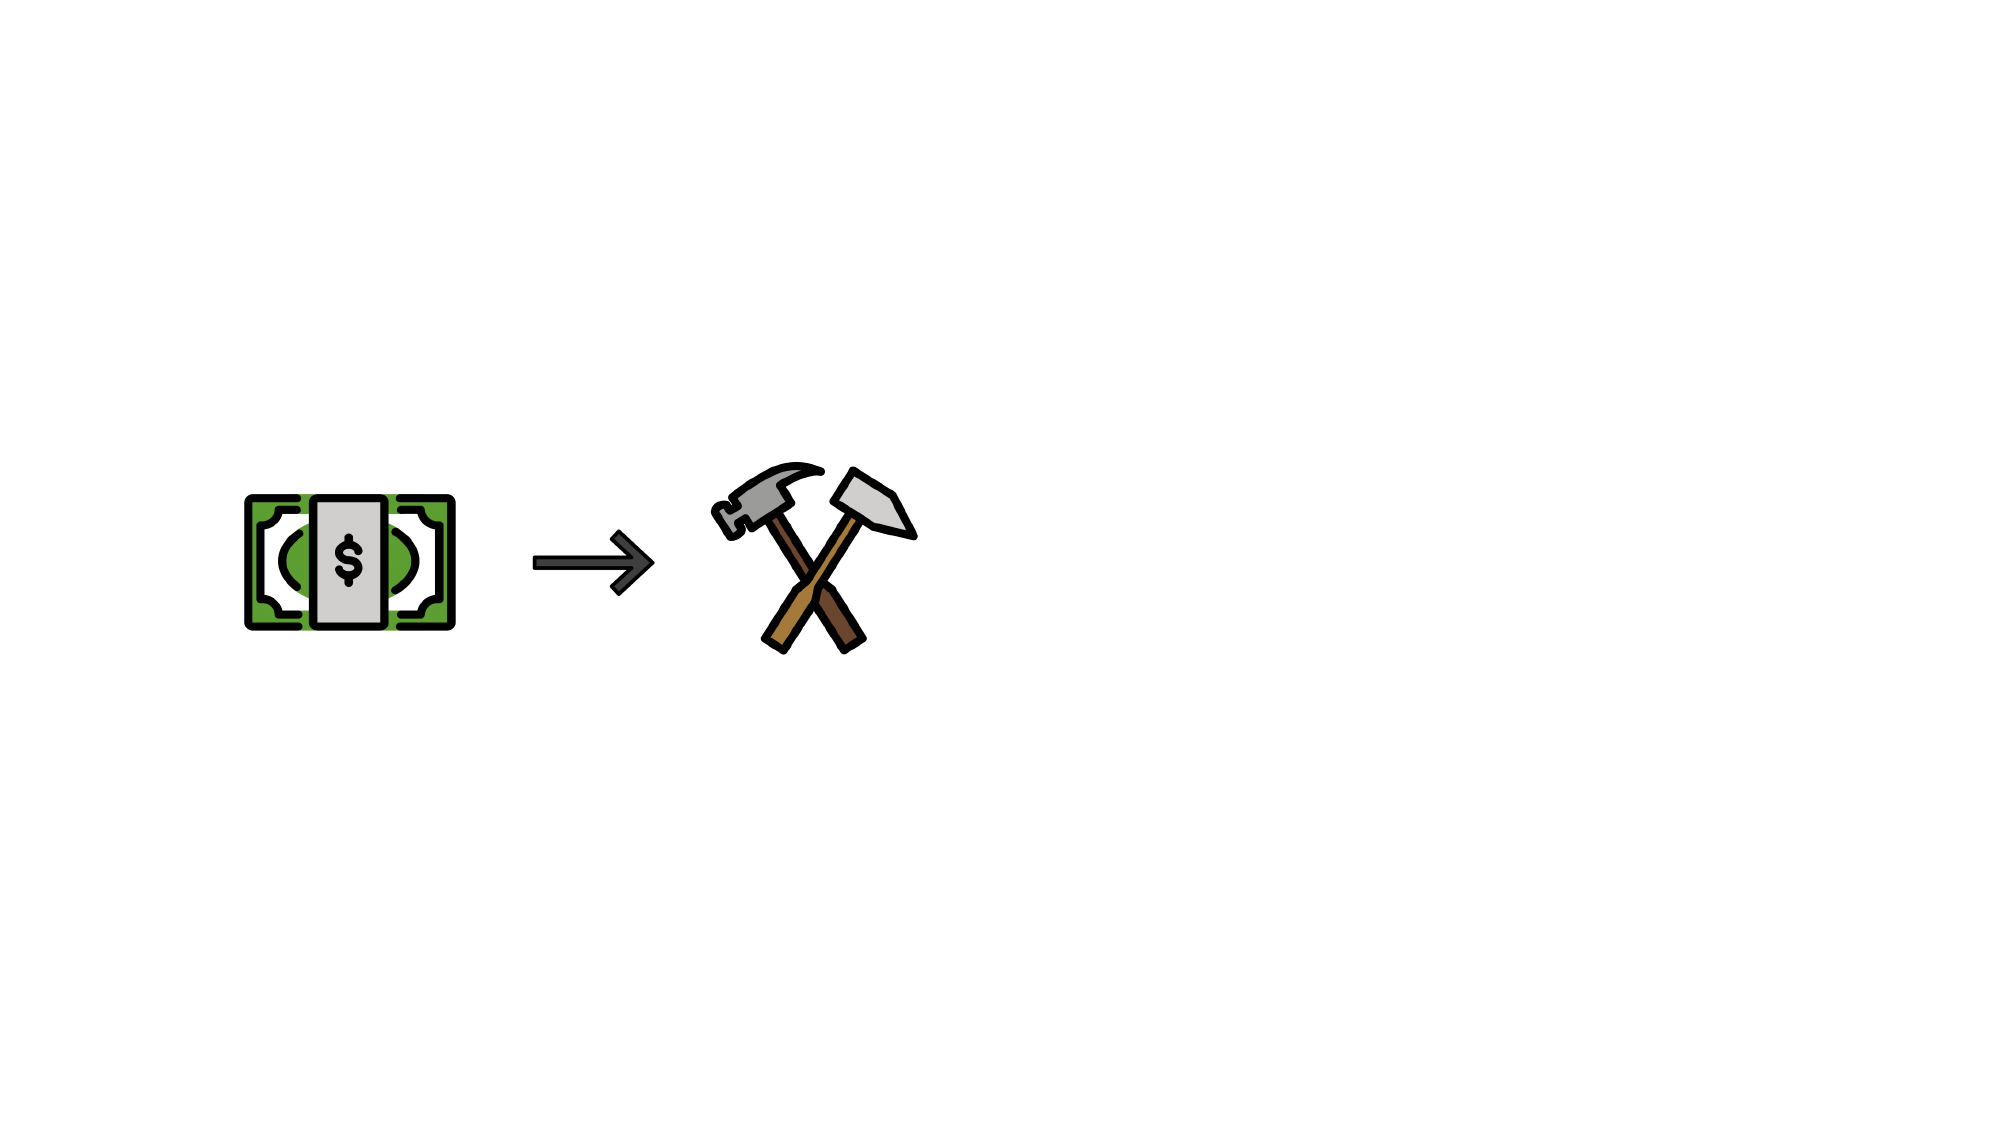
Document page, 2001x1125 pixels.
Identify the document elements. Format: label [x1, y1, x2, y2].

picture [665, 410, 962, 706]
picture [525, 494, 662, 631]
picture [195, 410, 491, 706]
